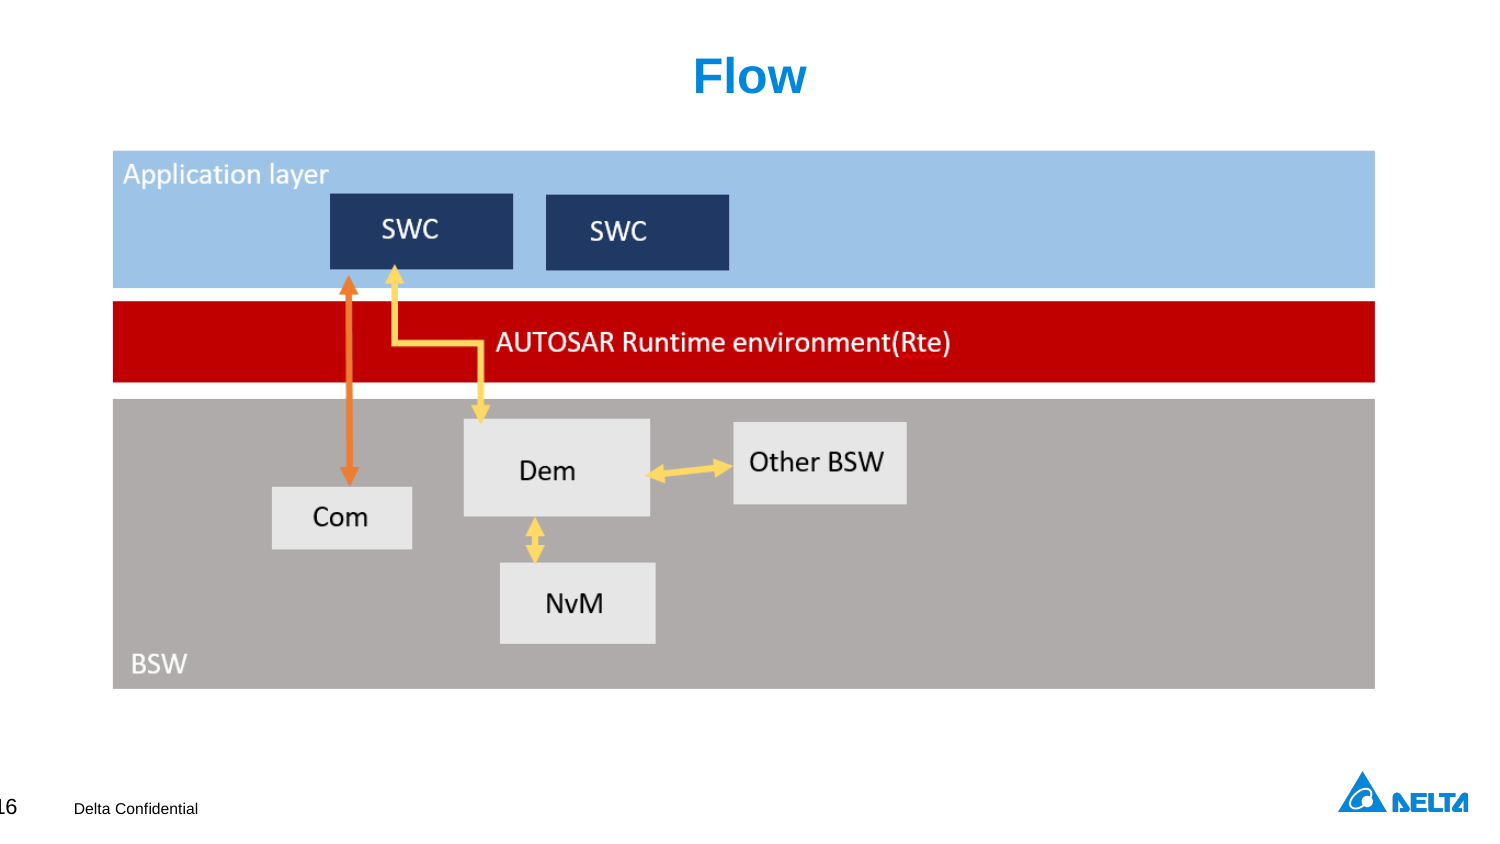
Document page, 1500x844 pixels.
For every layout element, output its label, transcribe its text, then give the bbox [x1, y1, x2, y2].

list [102, 142, 1398, 712]
title Flow [50, 28, 1450, 112]
picture [1338, 771, 1469, 812]
